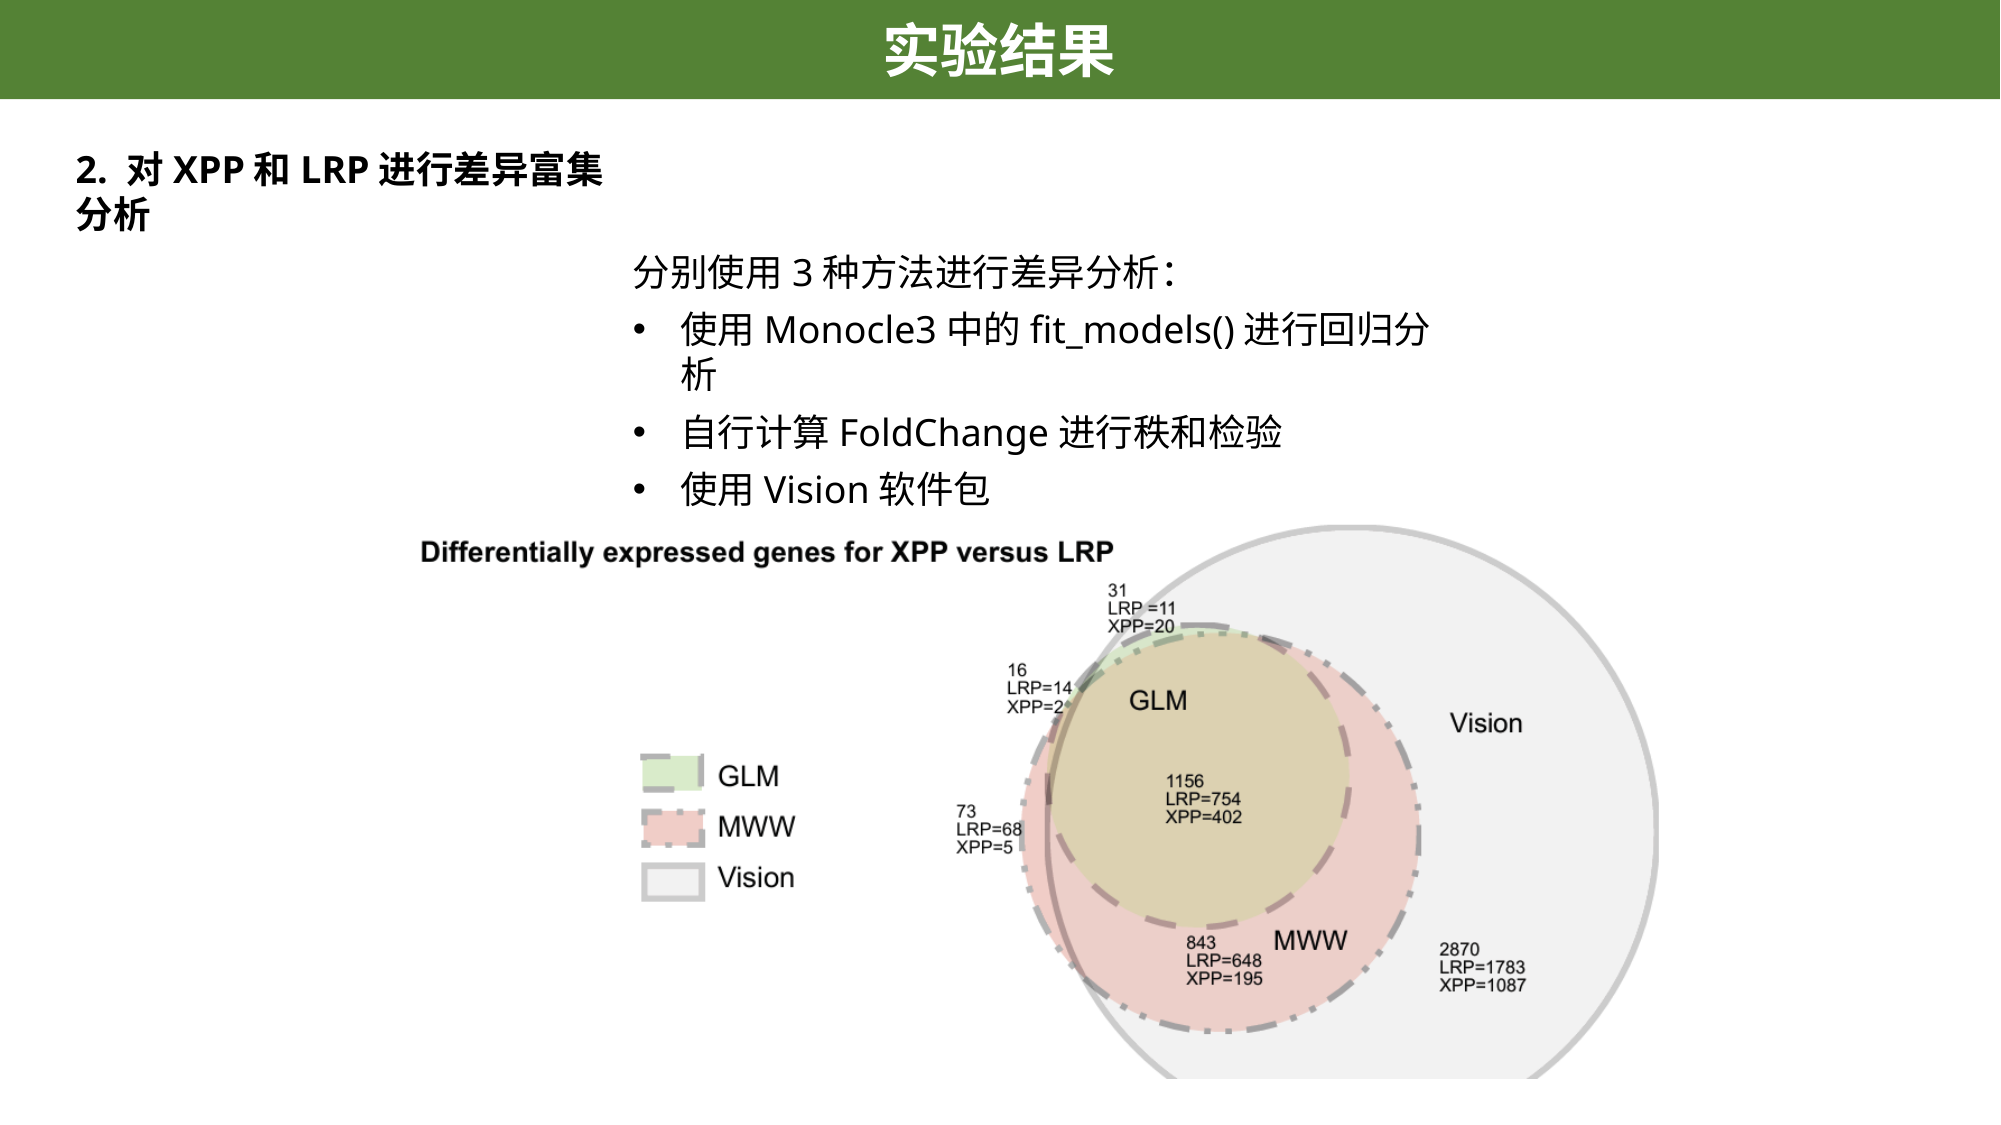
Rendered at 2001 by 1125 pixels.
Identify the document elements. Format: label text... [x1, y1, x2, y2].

picture [411, 517, 1669, 1079]
text_box 分别使用3种方法进行差异分析： 使用Monocle3中的fit_models()进行回归分析 自行计算FoldChange进行秩和检验 使用Vision软件包 [618, 241, 1477, 517]
text_box 2. 对XPP和LRP进行差异富集分析 [60, 138, 646, 244]
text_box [0, 0, 2000, 100]
